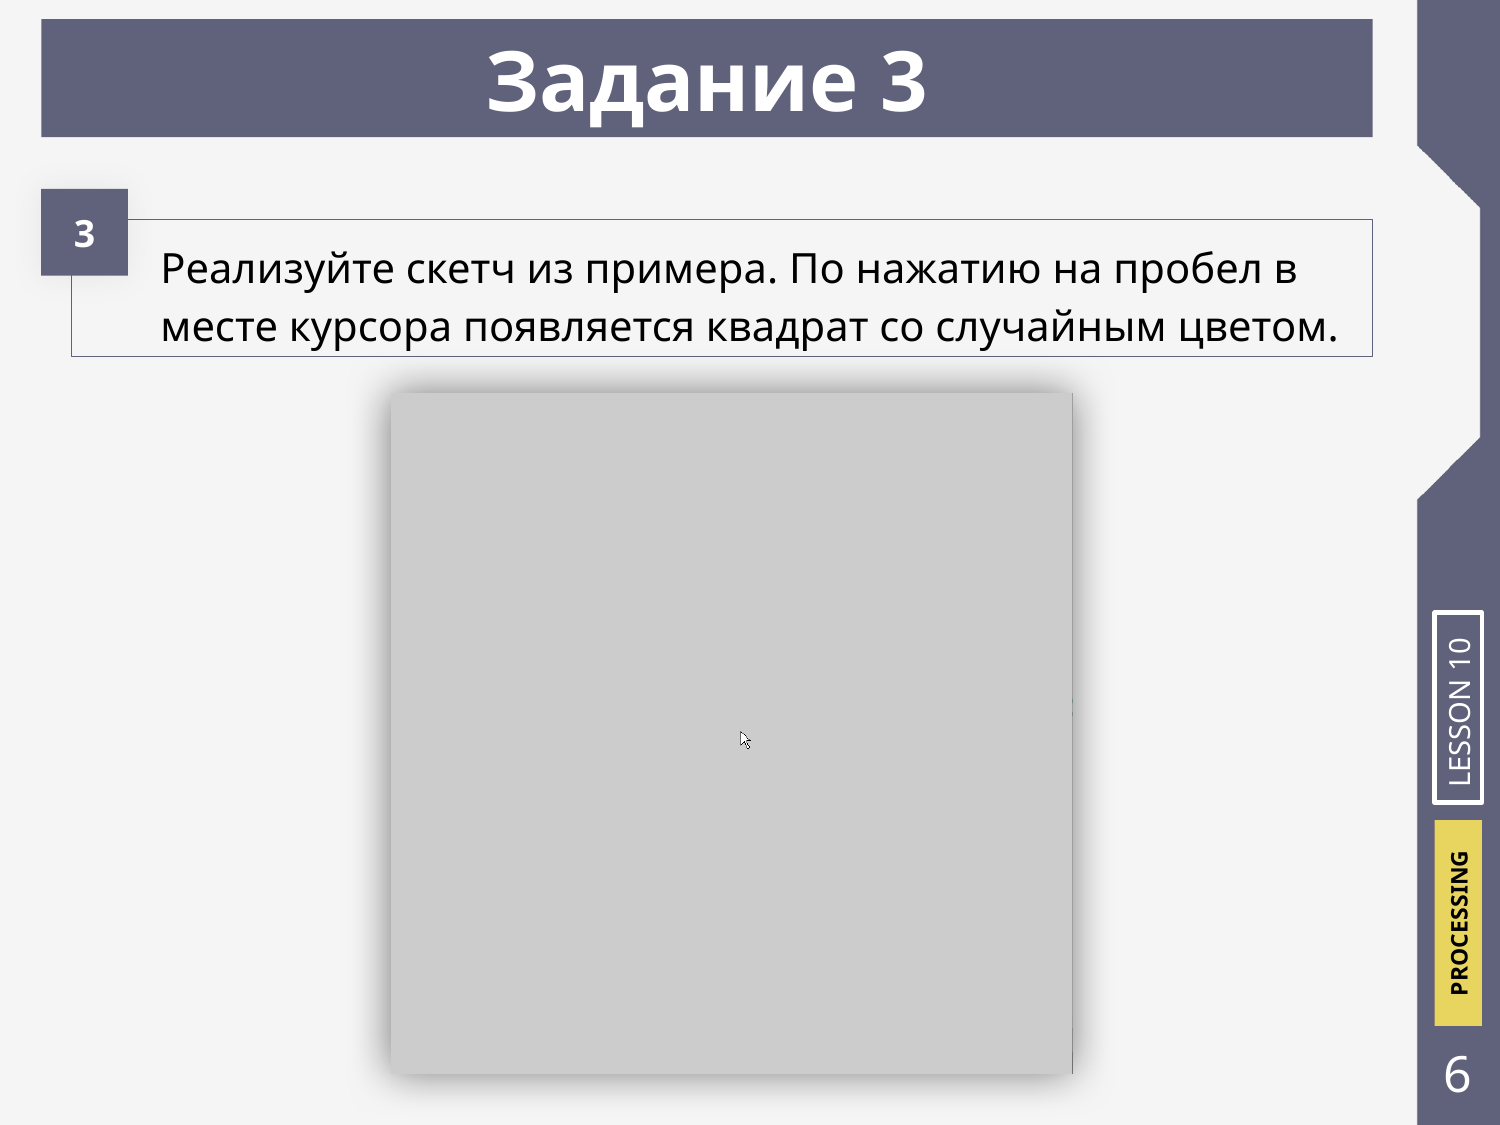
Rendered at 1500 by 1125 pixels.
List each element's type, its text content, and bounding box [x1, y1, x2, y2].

slide_number ‹#› [1401, 1029, 1500, 1125]
text_box 3 [41, 188, 128, 276]
text_box Реализуйте скетч из примера. По нажатию на пробел в месте курсора появляется квадрат со случайным цветом. [71, 219, 1373, 357]
picture [0, 0, 1500, 1125]
title Задание 3 [41, 19, 1373, 138]
list LESSON 10 [1432, 610, 1484, 805]
